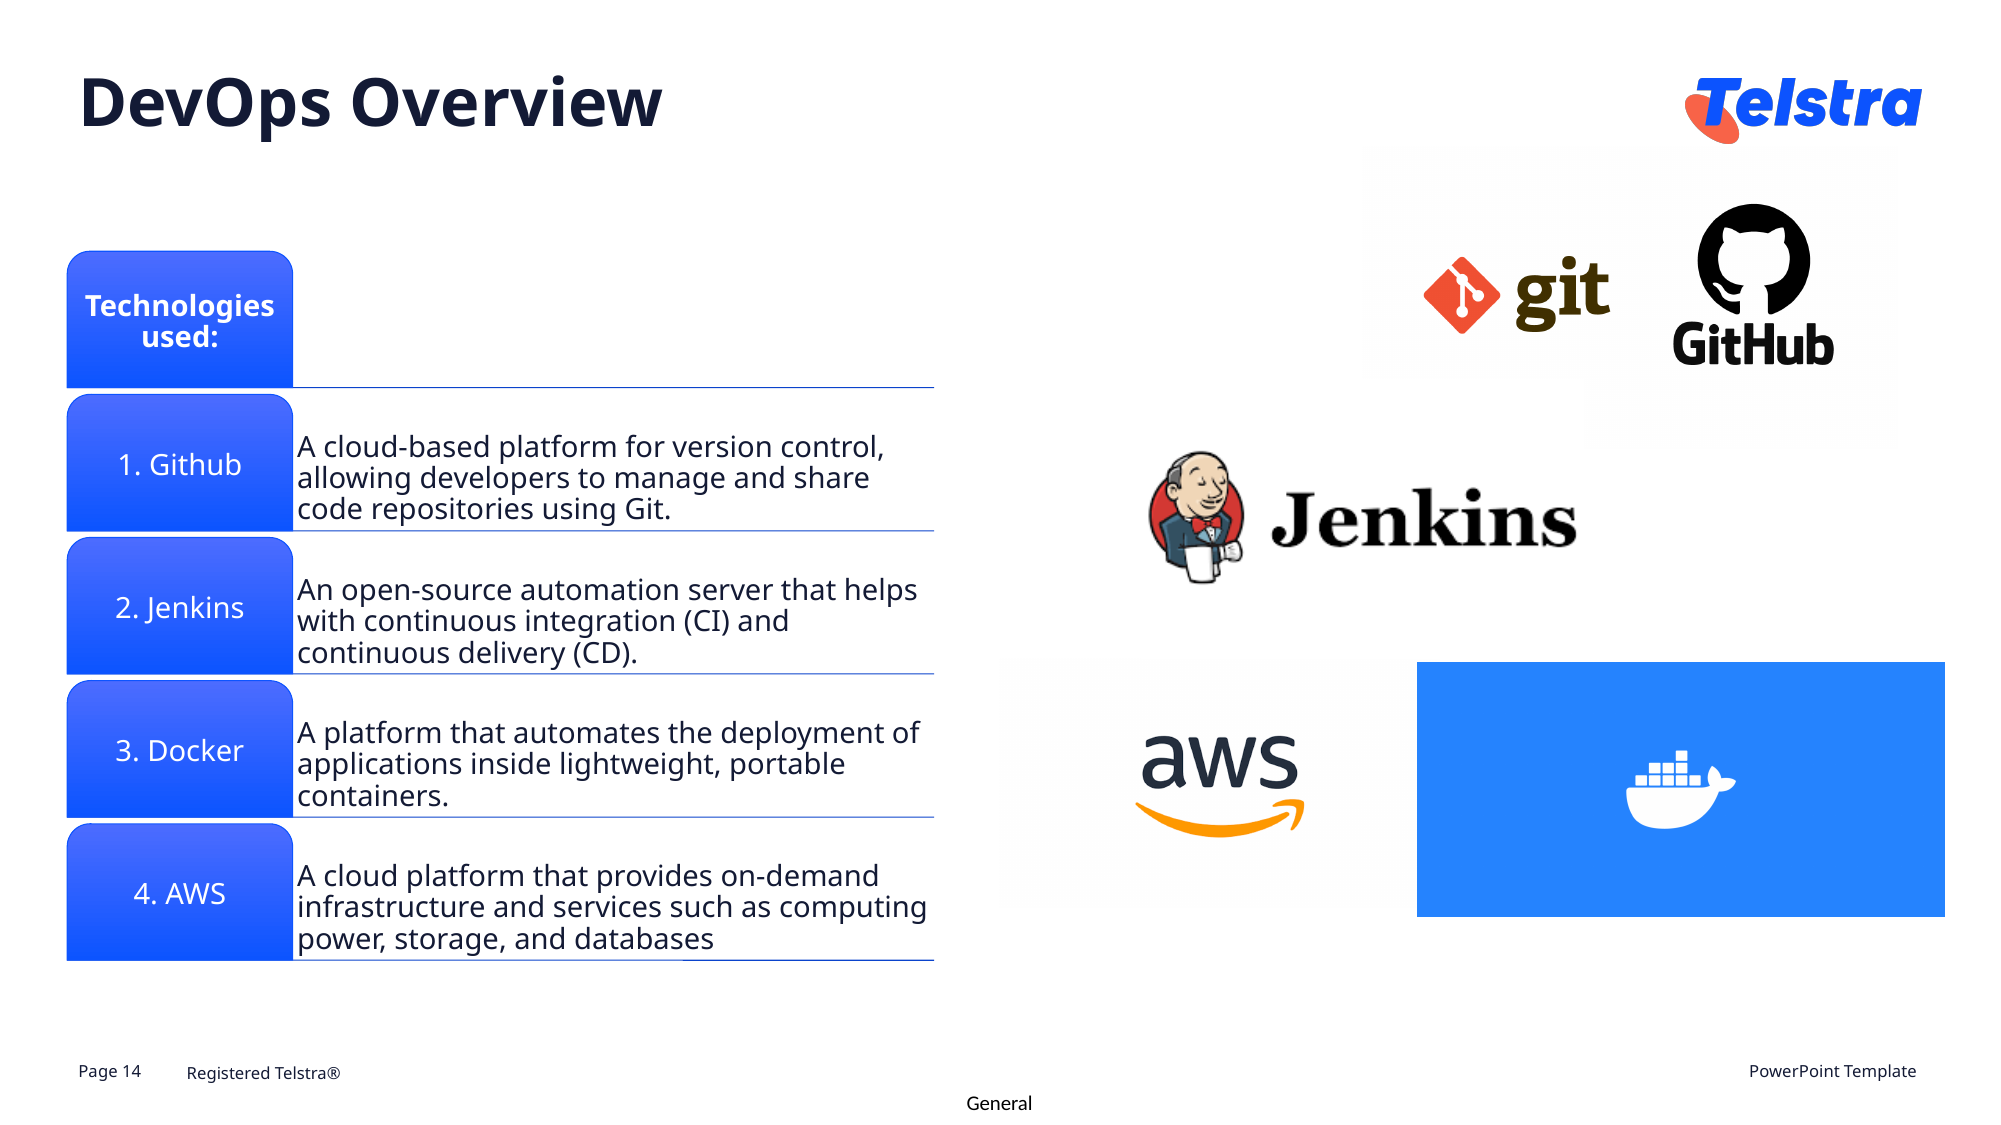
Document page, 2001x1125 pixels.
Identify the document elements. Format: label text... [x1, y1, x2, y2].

picture [999, 146, 1945, 917]
text_box DevOps Overview [78, 68, 1596, 198]
slide_number Page 14 [78, 1062, 144, 1083]
slide_number Registered Telstra® [186, 1062, 637, 1083]
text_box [67, 250, 935, 961]
picture [1685, 78, 1922, 144]
footer PowerPoint Template [1246, 1062, 1922, 1083]
